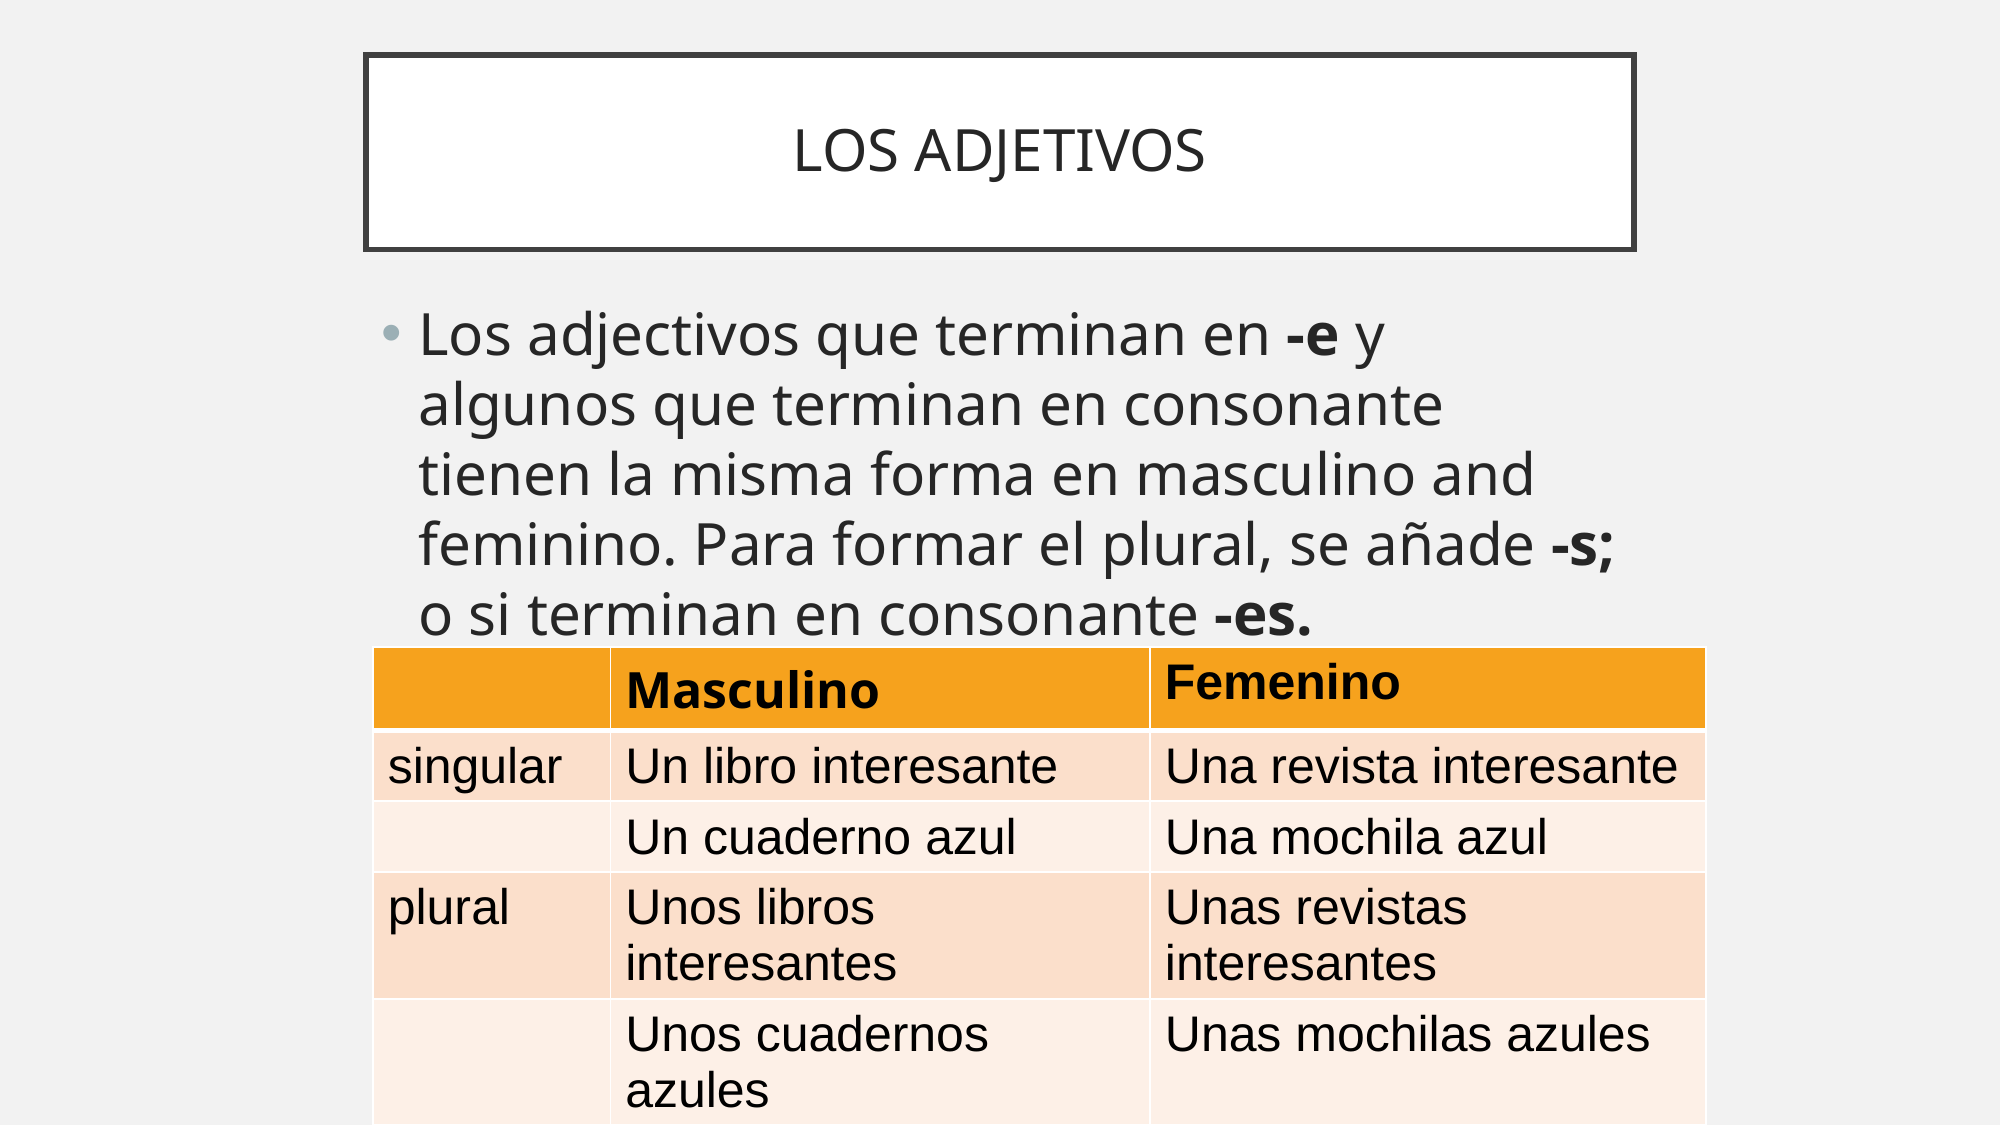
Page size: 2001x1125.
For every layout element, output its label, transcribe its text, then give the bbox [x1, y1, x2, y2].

table_cell Una revista interesante [1151, 733, 1705, 800]
table_header Femenino [1151, 648, 1705, 728]
table_cell [374, 802, 610, 871]
table_cell Unos libros interesantes [611, 873, 1149, 998]
table_cell Unos cuadernos azules [611, 1000, 1149, 1124]
table_cell Unas revistas interesantes [1151, 873, 1705, 998]
table_cell Una mochila azul [1151, 802, 1705, 871]
table_cell Un cuaderno azul [611, 802, 1149, 871]
table_cell Unas mochilas azules [1151, 1000, 1705, 1124]
table_header [374, 648, 610, 728]
table_cell Un libro interesante [611, 733, 1149, 800]
list Los adjectivos que terminan en -e y algunos que terminan en consonante tienen la misma forma en masculino and feminino. Para formar el plural, se añade -s; o si terminan en consonante -es. [366, 290, 1634, 922]
table_cell singular [374, 733, 610, 800]
table_header Masculino [611, 648, 1149, 728]
table_cell plural [374, 873, 610, 998]
table_cell [374, 1000, 610, 1124]
title LOS ADJETIVOS [363, 52, 1637, 252]
